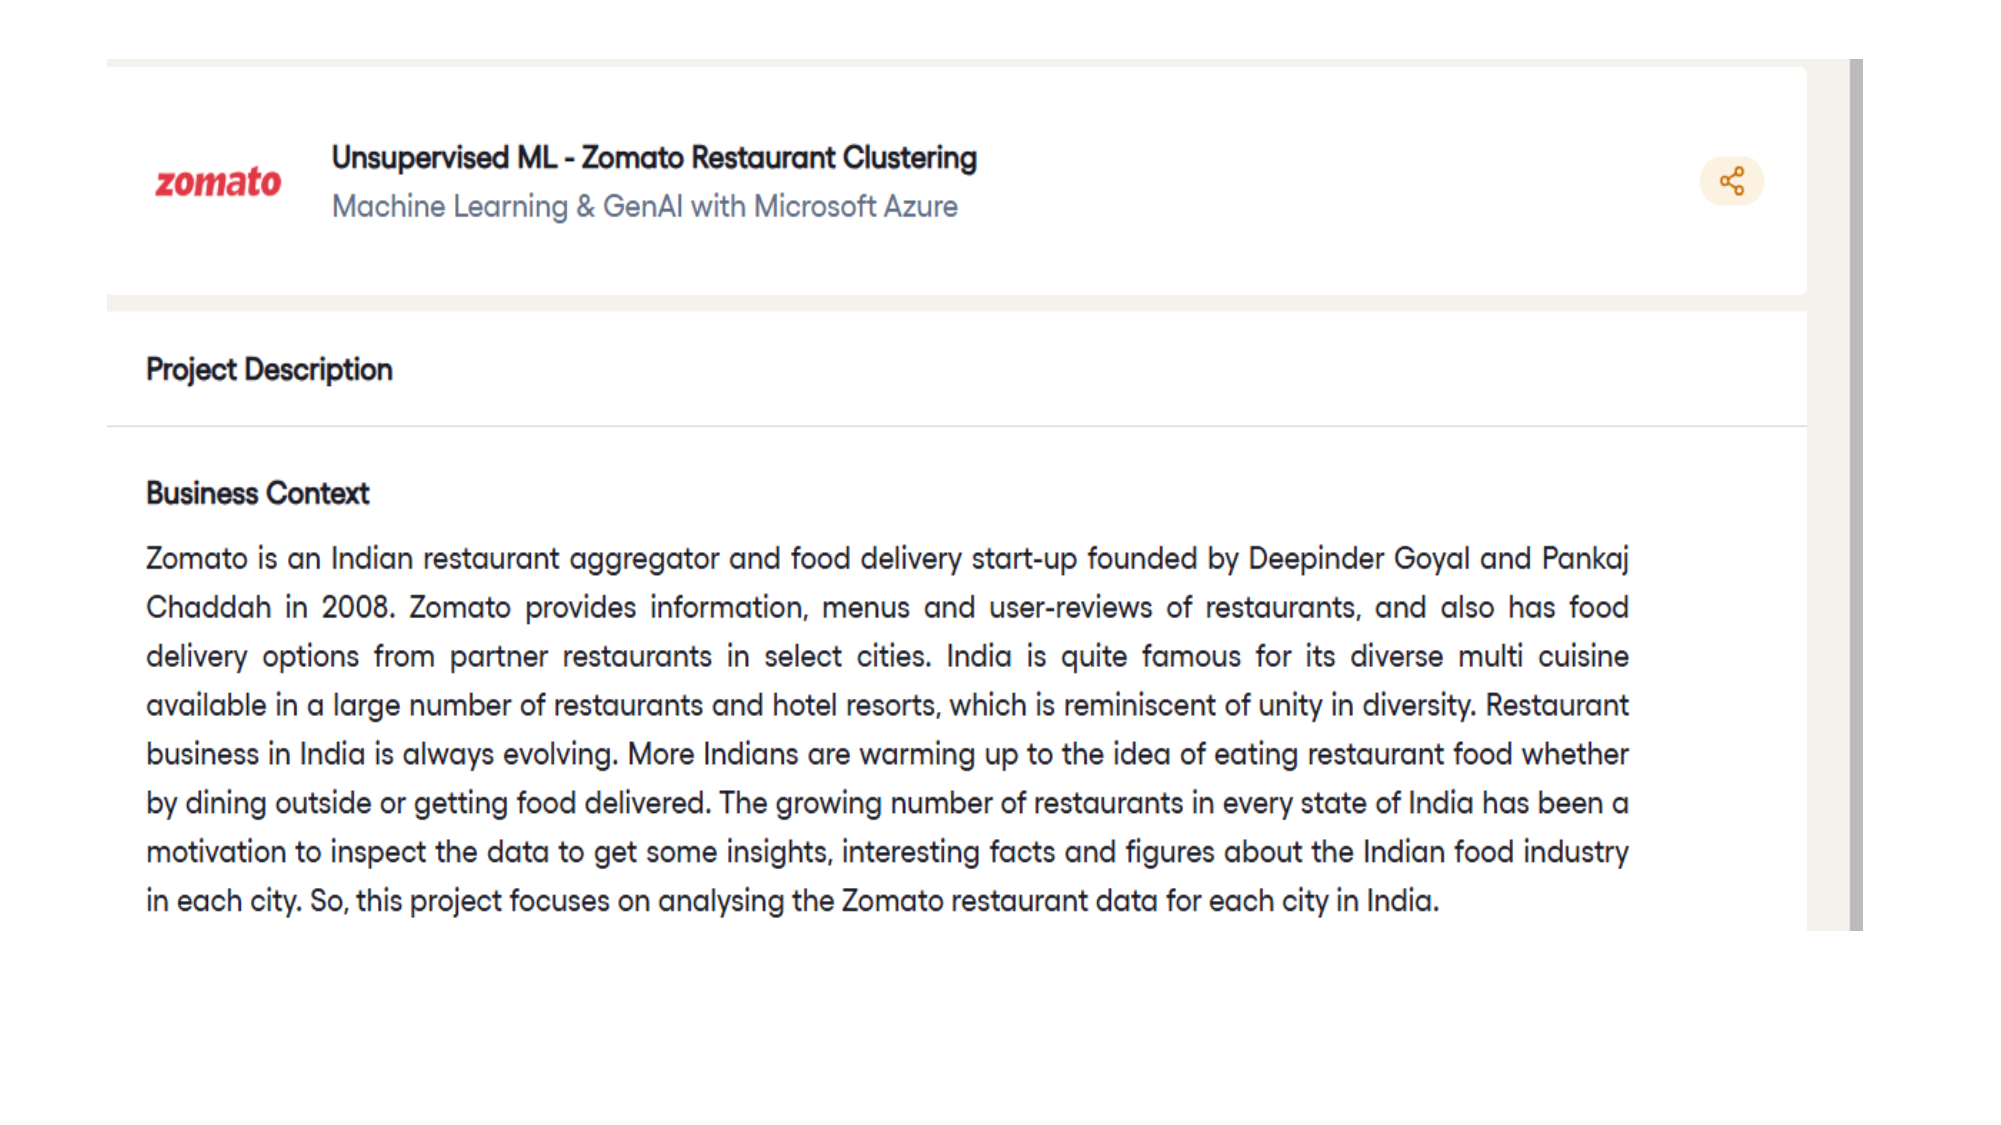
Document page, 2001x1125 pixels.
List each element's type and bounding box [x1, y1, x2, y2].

list [107, 59, 1863, 931]
